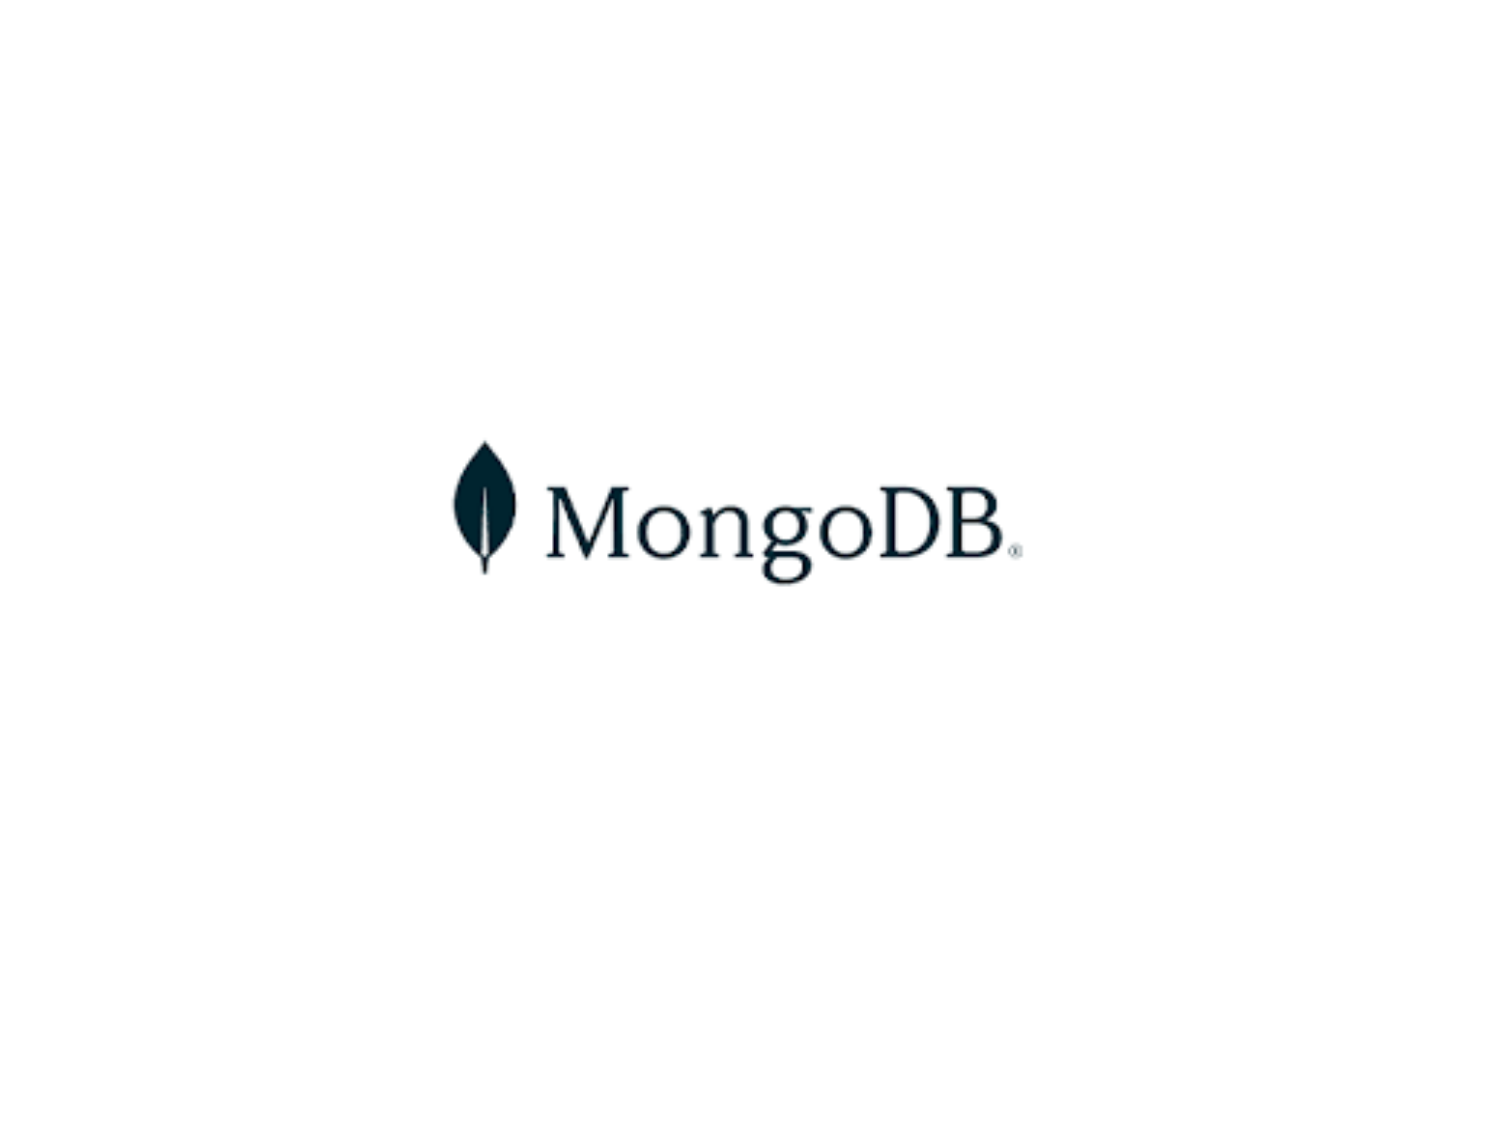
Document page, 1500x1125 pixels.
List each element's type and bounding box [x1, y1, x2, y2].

picture [412, 187, 1064, 839]
